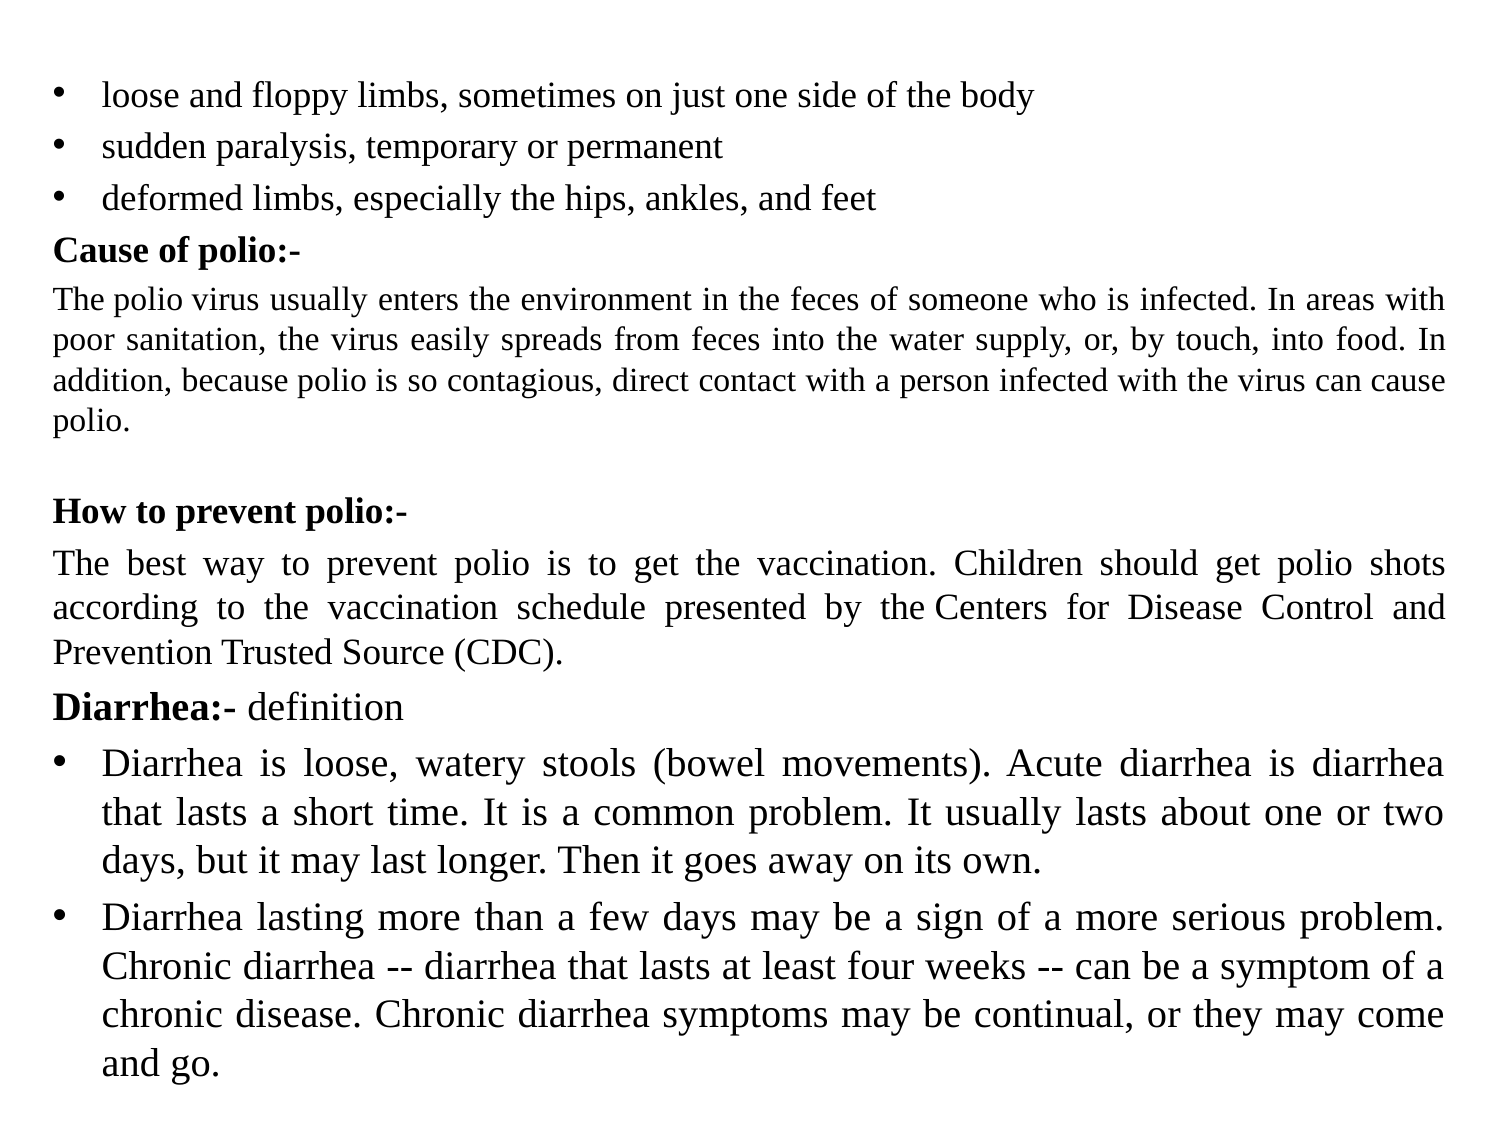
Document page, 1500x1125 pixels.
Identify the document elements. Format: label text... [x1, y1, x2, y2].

list loose and floppy limbs, sometimes on just one side of the body sudden paralysis, temporary or permanent deformed limbs, especially the hips, ankles, and feet Cause of polio:- The polio virus usually enters the environment in the feces of someone who is infected. In areas with poor sanitation, the virus easily spreads from feces into the water supply, or, by touch, into food. In addition, because polio is so contagious, direct contact with a person infected with the virus can cause polio. How to prevent polio:- The best way to prevent polio is to get the vaccination. Children should get polio shots according to the vaccination schedule presented by the Centers for Disease Control and Prevention Trusted Source (CDC). Diarrhea:- definition Diarrhea is loose, watery stools (bowel movements). Acute diarrhea is diarrhea that lasts a short time. It is a common problem. It usually lasts about one or two days, but it may last longer. Then it goes away on its own. Diarrhea lasting more than a few days may be a sign of a more serious problem. Chronic diarrhea -- diarrhea that lasts at least four weeks -- can be a symptom of a chronic disease. Chronic diarrhea symptoms may be continual, or they may come and go. [37, 62, 1463, 1100]
